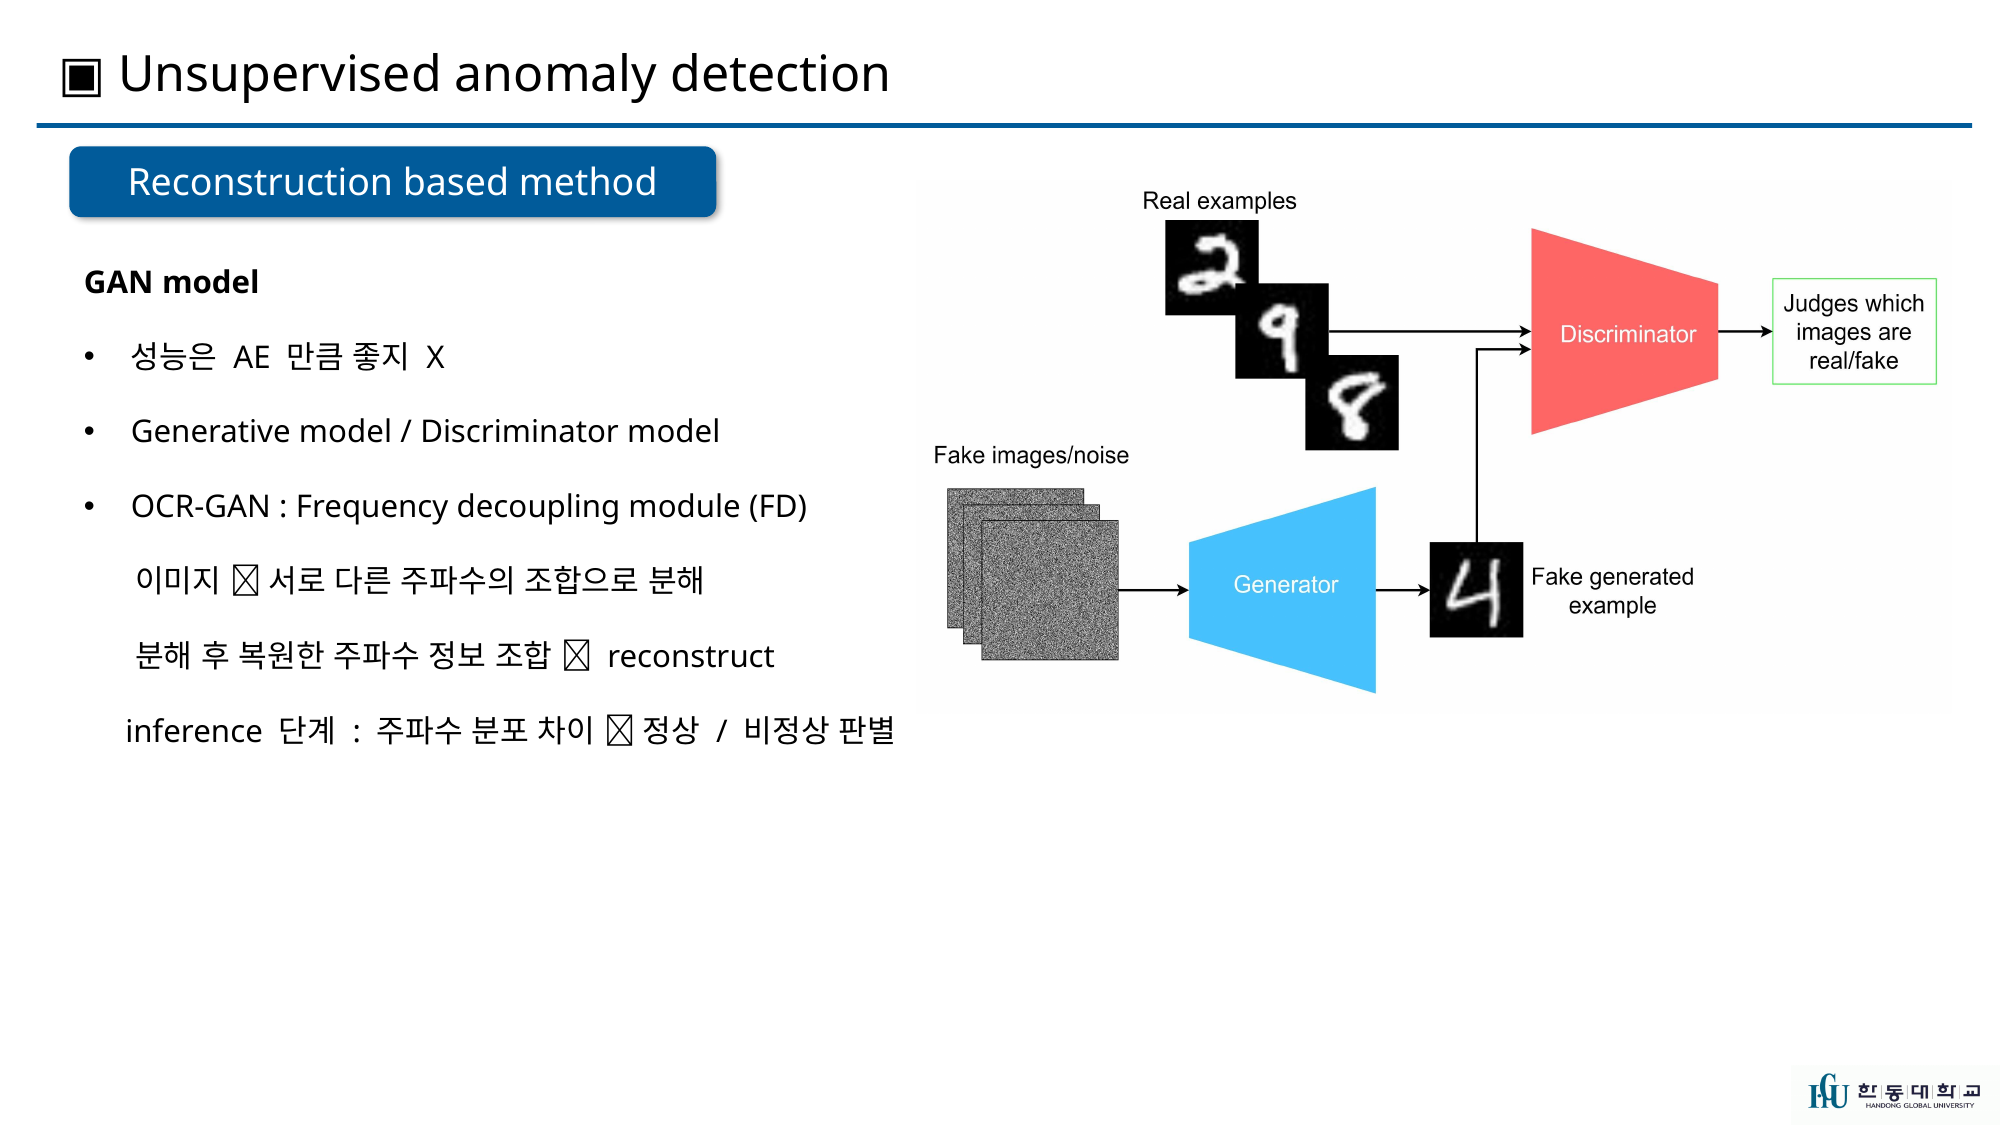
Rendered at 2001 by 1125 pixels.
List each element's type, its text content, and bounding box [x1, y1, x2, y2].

text_box GAN model 성능은 AE 만큼 좋지 X Generative model / Discriminator model OCR-GAN : Frequency decoupling module (FD) 이미지  서로 다른 주파수의 조합으로 분해 분해 후 복원한 주파수 정보 조합  reconstruct inference 단계 : 주파수 분포 차이  정상 / 비정상 판별 [69, 217, 1931, 757]
picture [1791, 1065, 2000, 1125]
text_box Reconstruction based method [69, 146, 717, 217]
picture [915, 180, 1952, 714]
text_box ▣ Unsupervised anomaly detection [43, 33, 1029, 109]
